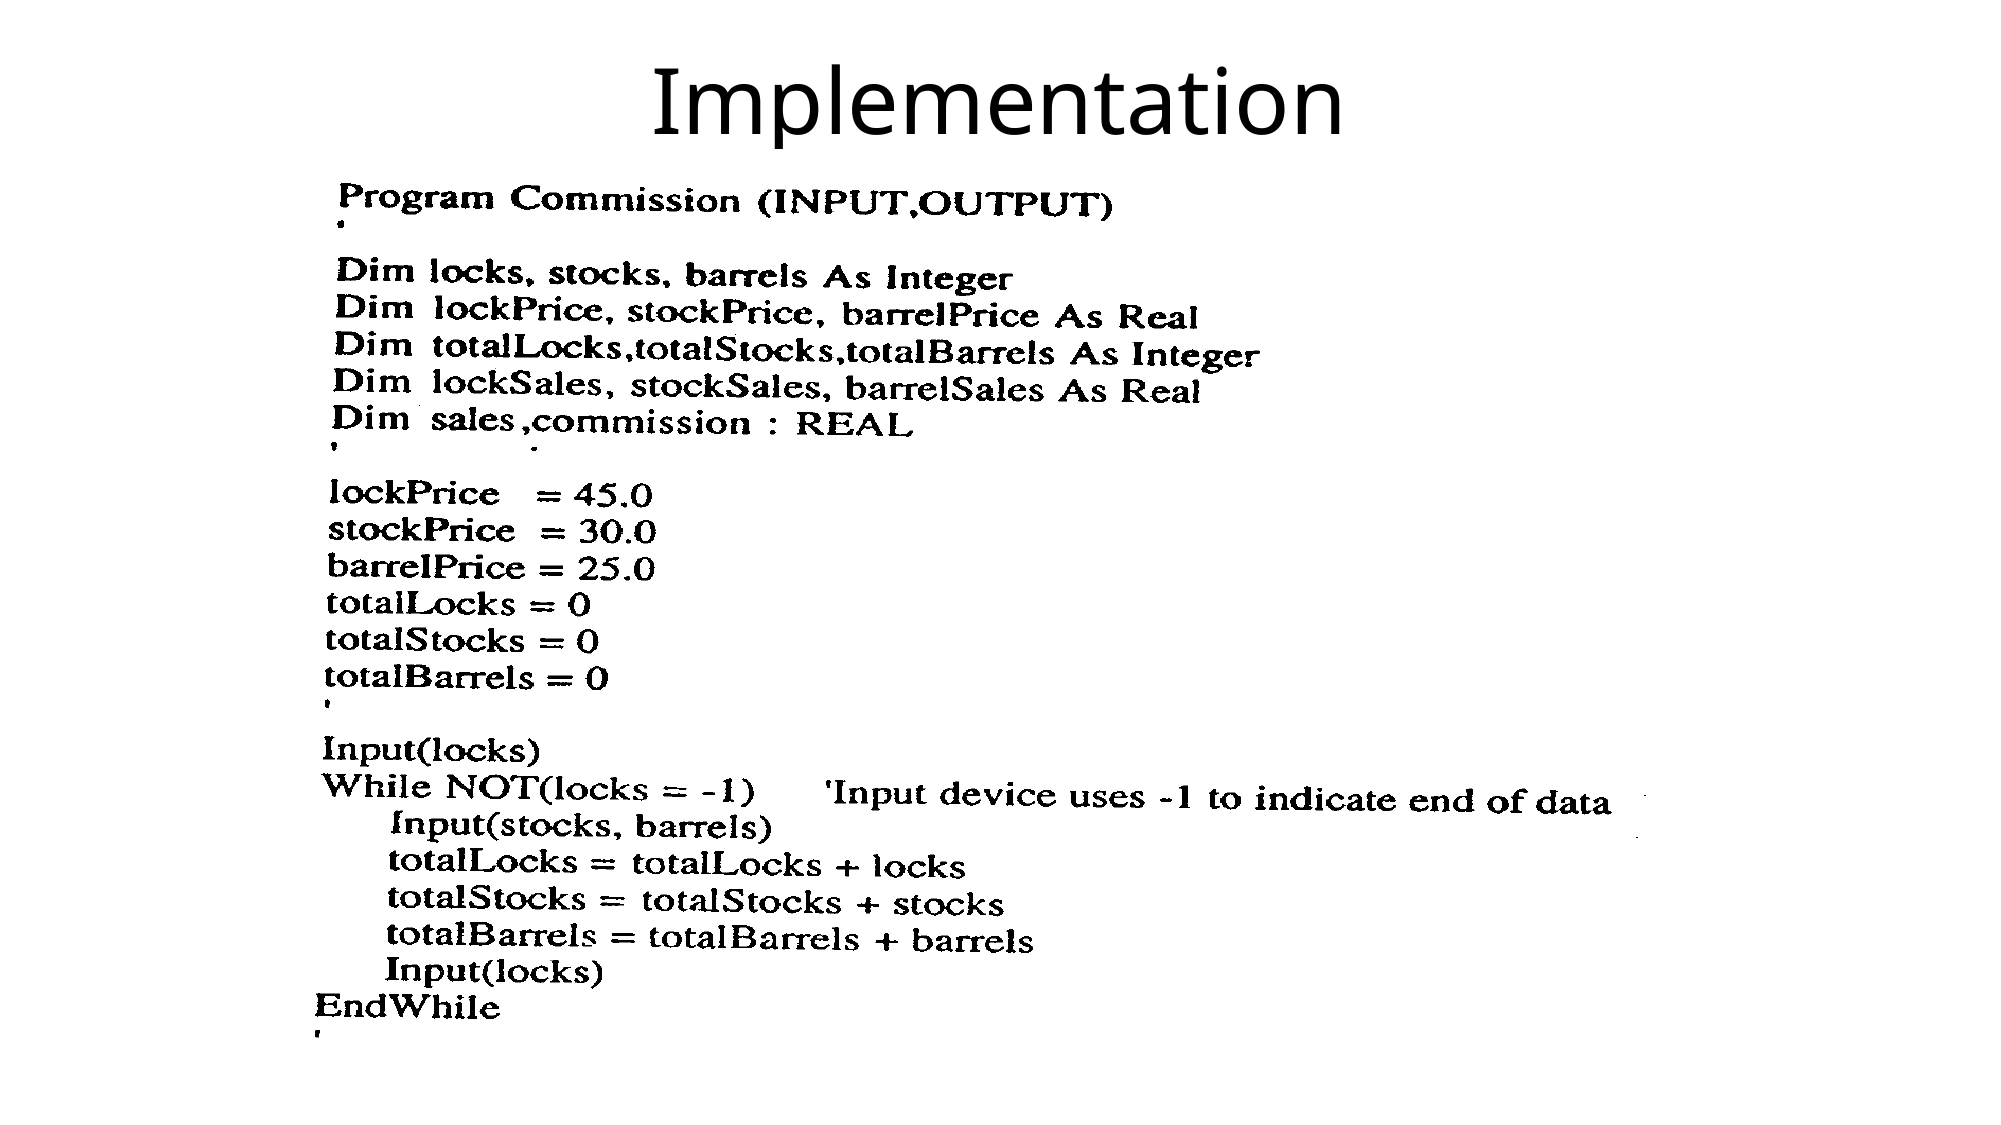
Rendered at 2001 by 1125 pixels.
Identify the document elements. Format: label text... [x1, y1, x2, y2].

title Implementation [299, 37, 1700, 162]
picture [287, 149, 1663, 1063]
